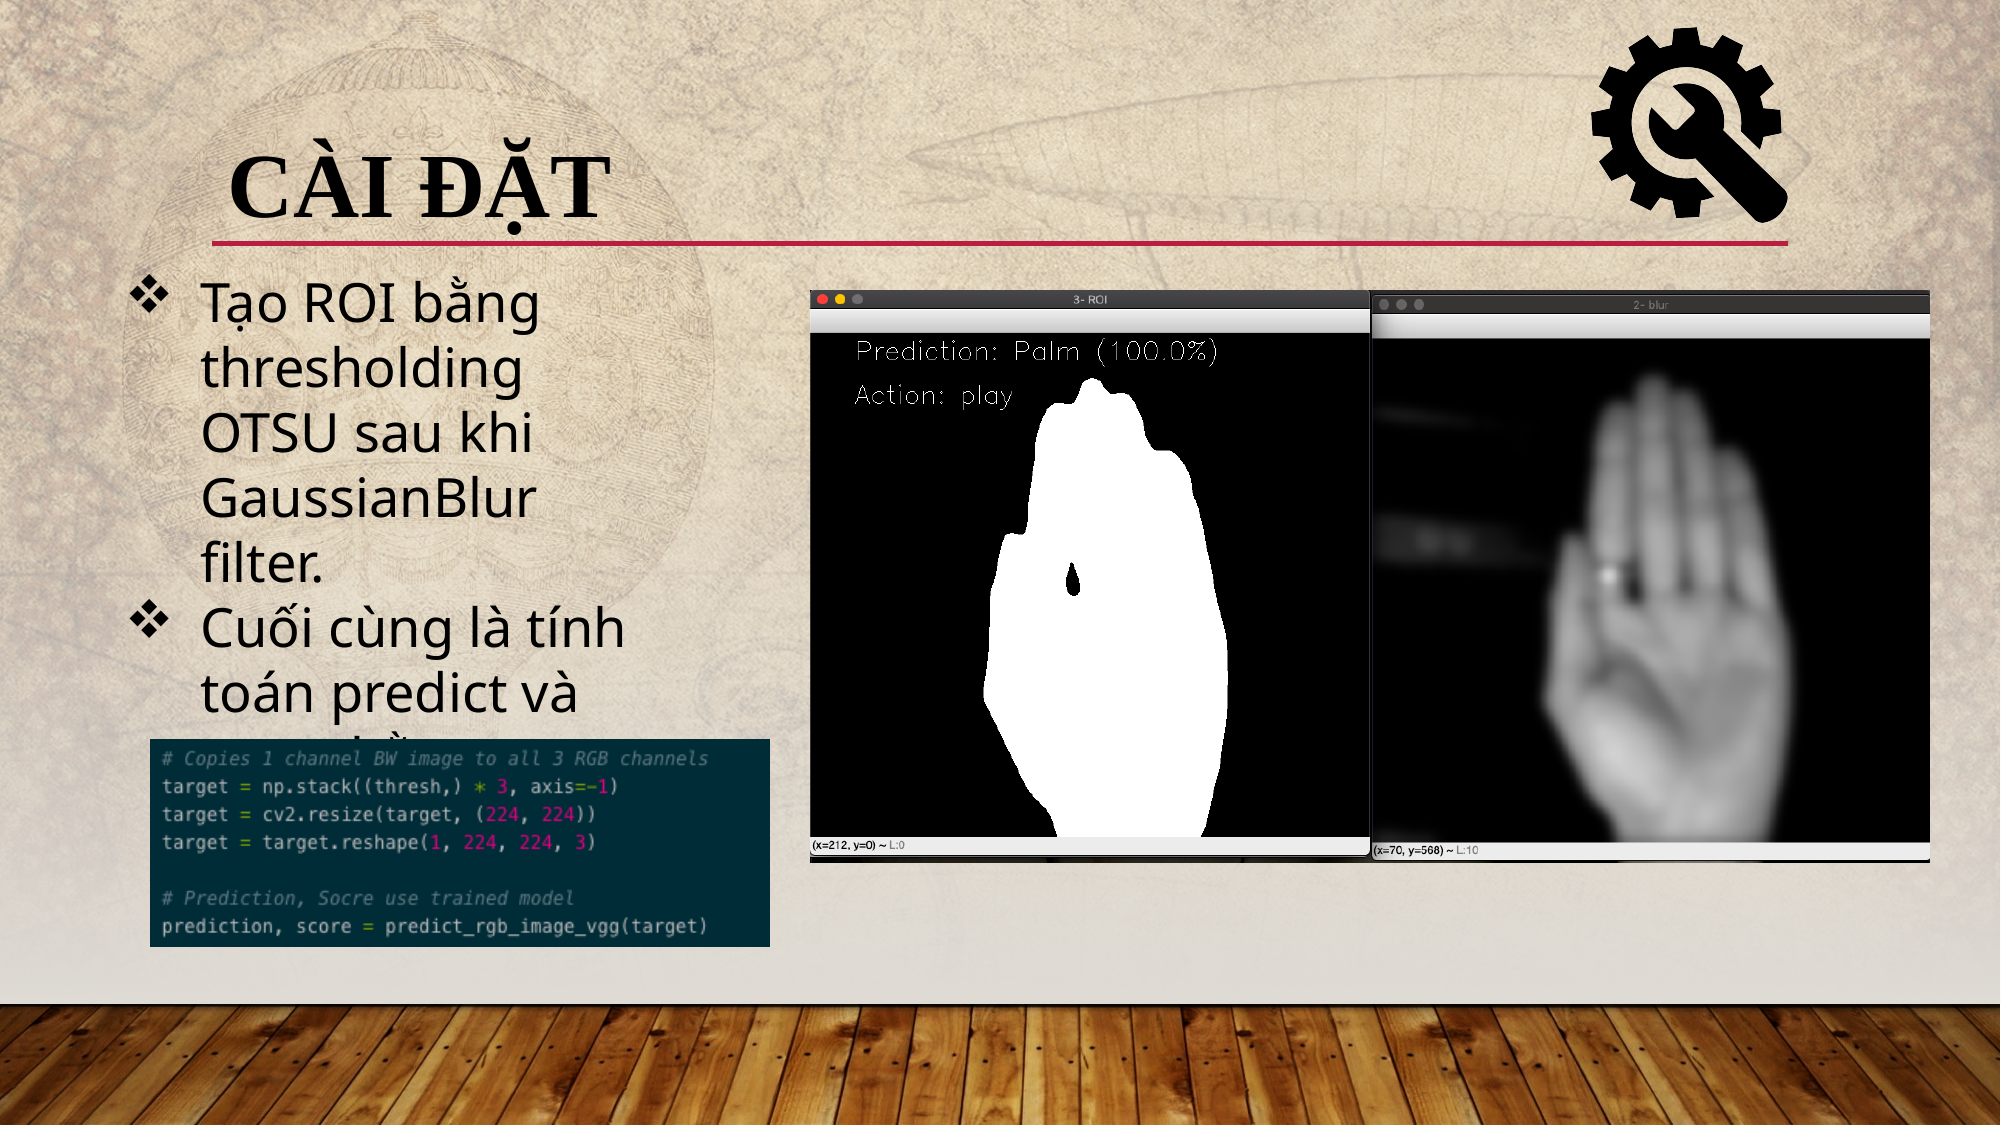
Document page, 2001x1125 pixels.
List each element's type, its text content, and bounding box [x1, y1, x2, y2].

picture [176, 922, 183, 932]
picture [342, 755, 350, 765]
picture [554, 894, 563, 904]
picture [478, 752, 483, 765]
picture [576, 834, 585, 850]
picture [419, 810, 440, 825]
picture [399, 782, 418, 794]
picture [187, 810, 194, 821]
picture [366, 778, 370, 794]
picture [230, 755, 239, 765]
picture [331, 810, 339, 821]
picture [564, 807, 574, 821]
picture [399, 894, 418, 904]
picture [331, 894, 350, 904]
picture [365, 838, 372, 850]
picture [175, 810, 183, 821]
picture [566, 782, 596, 794]
picture [252, 922, 272, 933]
picture [399, 918, 429, 933]
picture [432, 835, 440, 849]
picture [522, 918, 551, 933]
picture [543, 807, 551, 821]
picture [320, 835, 327, 849]
picture [240, 840, 250, 846]
picture [207, 890, 229, 904]
picture [387, 838, 418, 853]
picture [275, 810, 284, 821]
picture [342, 778, 351, 793]
picture [310, 810, 329, 822]
picture [254, 892, 260, 904]
picture [810, 290, 1930, 863]
picture [475, 890, 508, 904]
picture [320, 782, 339, 794]
picture [509, 807, 518, 821]
picture [377, 806, 381, 822]
picture [274, 894, 295, 904]
picture [240, 784, 250, 790]
picture [319, 922, 329, 933]
picture [240, 812, 250, 818]
picture [219, 755, 226, 765]
picture [475, 781, 485, 793]
picture [431, 778, 440, 793]
picture [342, 922, 350, 933]
picture [699, 755, 707, 765]
picture [433, 918, 439, 932]
picture [478, 806, 482, 822]
picture [422, 834, 426, 850]
picture [209, 918, 216, 932]
picture [343, 838, 361, 849]
picture [186, 751, 195, 765]
picture [309, 922, 316, 933]
picture [623, 918, 627, 934]
picture [297, 838, 317, 853]
picture [387, 778, 395, 793]
picture [656, 922, 686, 937]
picture [275, 782, 284, 797]
picture [264, 751, 271, 765]
picture [554, 922, 574, 937]
picture [509, 755, 517, 765]
picture [387, 894, 395, 904]
picture [487, 807, 495, 821]
picture [196, 782, 217, 797]
picture [622, 755, 630, 765]
picture [220, 835, 227, 849]
picture [220, 779, 227, 793]
title CÀI ĐẶT [212, 115, 1788, 261]
picture [0, 1004, 2000, 1125]
picture [264, 835, 271, 849]
picture [532, 835, 540, 849]
picture [464, 835, 473, 849]
picture [207, 755, 217, 769]
picture [520, 890, 553, 904]
picture [198, 894, 206, 904]
picture [355, 778, 359, 794]
picture [453, 894, 462, 904]
picture [632, 750, 641, 765]
picture [297, 922, 305, 933]
picture [343, 807, 361, 821]
picture [599, 779, 607, 793]
picture [309, 779, 316, 793]
picture [162, 891, 172, 904]
picture [498, 807, 507, 821]
picture [633, 919, 640, 932]
picture [263, 782, 272, 793]
picture [376, 834, 384, 849]
picture [297, 751, 306, 765]
picture [231, 919, 239, 932]
picture [409, 755, 416, 765]
picture [187, 838, 194, 849]
picture [286, 755, 295, 765]
picture [319, 755, 340, 765]
picture [319, 891, 328, 905]
picture [175, 782, 183, 793]
picture [363, 810, 373, 822]
picture [196, 755, 205, 765]
picture [543, 835, 551, 849]
picture [374, 751, 397, 765]
picture [688, 919, 696, 932]
picture [478, 922, 485, 932]
picture [523, 750, 528, 765]
picture [575, 751, 585, 765]
picture [701, 918, 706, 934]
picture [308, 755, 316, 765]
picture [534, 750, 539, 765]
picture [487, 755, 496, 765]
picture [275, 838, 284, 849]
picture [163, 835, 171, 849]
picture [355, 750, 360, 765]
picture [354, 894, 373, 904]
picture [376, 779, 383, 793]
picture [421, 782, 428, 794]
picture [220, 807, 227, 821]
picture [486, 835, 496, 849]
picture [455, 778, 460, 794]
picture [612, 778, 616, 794]
picture [476, 834, 484, 849]
picture [498, 779, 507, 794]
picture [163, 922, 172, 937]
picture [163, 807, 171, 821]
picture [184, 891, 195, 904]
picture [174, 838, 183, 849]
picture [186, 918, 205, 933]
picture [442, 919, 461, 933]
picture [555, 782, 563, 793]
picture [487, 918, 507, 937]
picture [588, 922, 596, 932]
picture [387, 922, 395, 937]
picture [196, 838, 217, 853]
picture [578, 806, 582, 822]
picture [162, 752, 172, 765]
picture [363, 924, 374, 929]
picture [288, 838, 295, 849]
picture [553, 751, 562, 765]
picture [643, 755, 686, 765]
picture [589, 834, 593, 850]
picture [690, 750, 695, 765]
picture [332, 922, 340, 932]
picture [264, 810, 272, 821]
picture [397, 810, 406, 821]
picture [1590, 27, 1788, 224]
picture [286, 807, 294, 821]
picture [587, 751, 607, 765]
picture [532, 782, 551, 793]
picture [196, 810, 217, 825]
picture [419, 755, 463, 769]
text_box Tạo ROI bằng thresholding OTSU sau khi GaussianBlur filter. Cuối cùng là tính toán predict và score bằng model. [110, 260, 644, 926]
picture [444, 894, 452, 904]
picture [164, 779, 171, 793]
picture [410, 810, 418, 821]
picture [443, 808, 450, 821]
picture [297, 782, 305, 794]
picture [554, 807, 562, 821]
picture [233, 890, 237, 904]
picture [598, 922, 618, 937]
picture [220, 922, 228, 933]
picture [187, 782, 194, 793]
picture [643, 922, 652, 932]
picture [241, 894, 250, 905]
picture [387, 808, 394, 821]
picture [242, 755, 250, 765]
picture [521, 835, 529, 849]
picture [589, 806, 593, 822]
picture [432, 892, 440, 904]
picture [243, 918, 249, 932]
